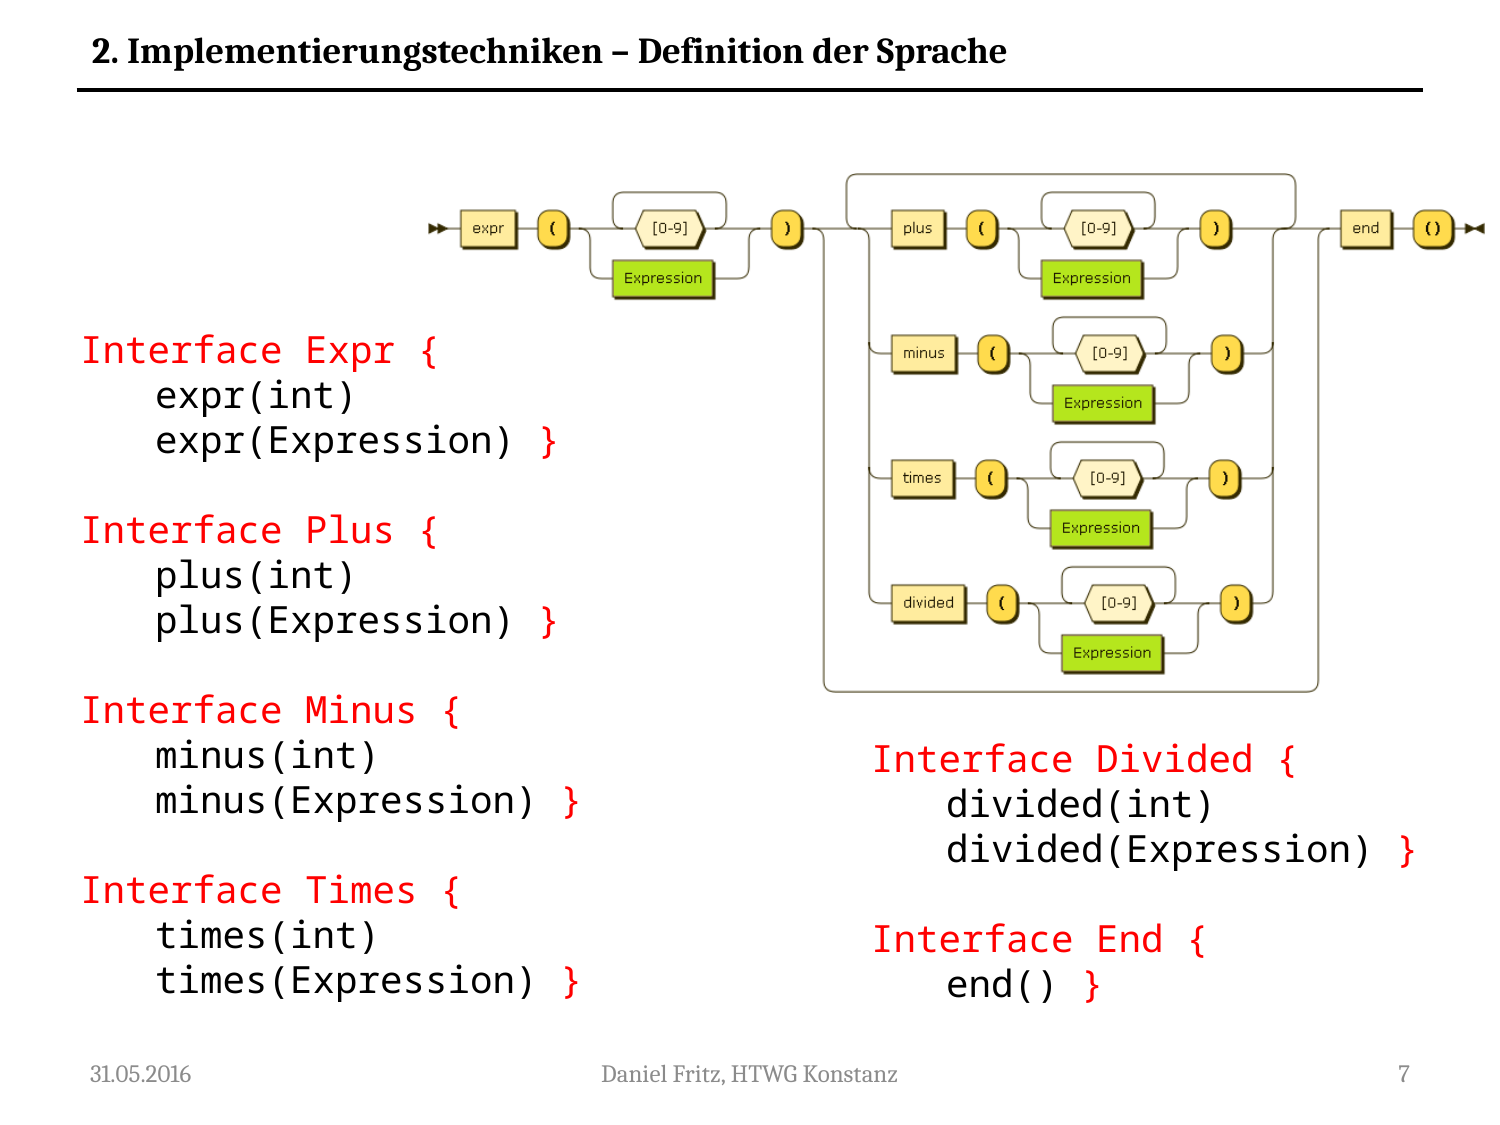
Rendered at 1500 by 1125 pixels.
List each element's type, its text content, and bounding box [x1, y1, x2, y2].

list 2. Implementierungstechniken – Definition der Sprache [76, 19, 1424, 79]
picture [427, 173, 1485, 693]
slide_number 7 [1074, 1042, 1425, 1103]
text_box Interface Expr { expr(int) expr(Expression) } Interface Plus { plus(int) plus(Expression) } Interface Minus { minus(int) minus(Expression) } Interface Times { times(int) times(Expression) } [65, 318, 845, 1009]
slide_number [75, 1042, 425, 1103]
text_box Interface Divided { divided(int) divided(Expression) } Interface End { end() } [856, 727, 1459, 1013]
footer Daniel Fritz, HTWG Konstanz [512, 1042, 988, 1103]
